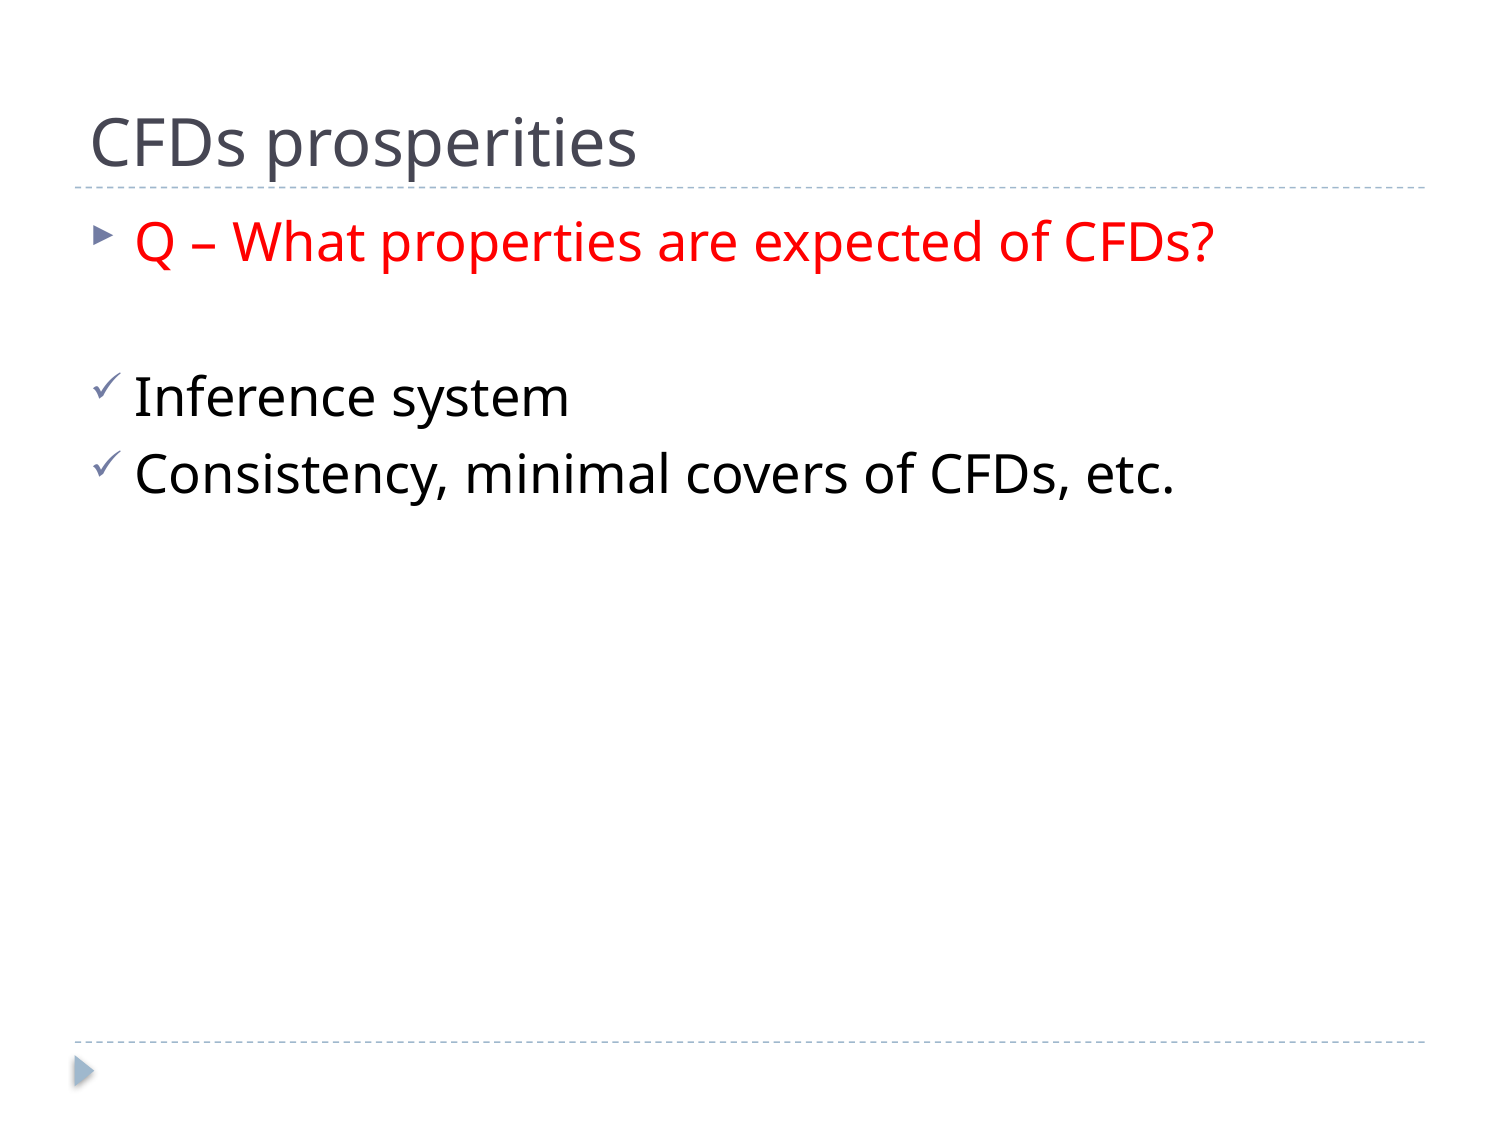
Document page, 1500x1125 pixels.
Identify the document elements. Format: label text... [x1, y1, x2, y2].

list Q – What properties are expected of CFDs? Inference system Consistency, minimal covers of CFDs, etc. [75, 200, 1425, 1010]
title CFDs prosperities [75, 24, 1425, 188]
